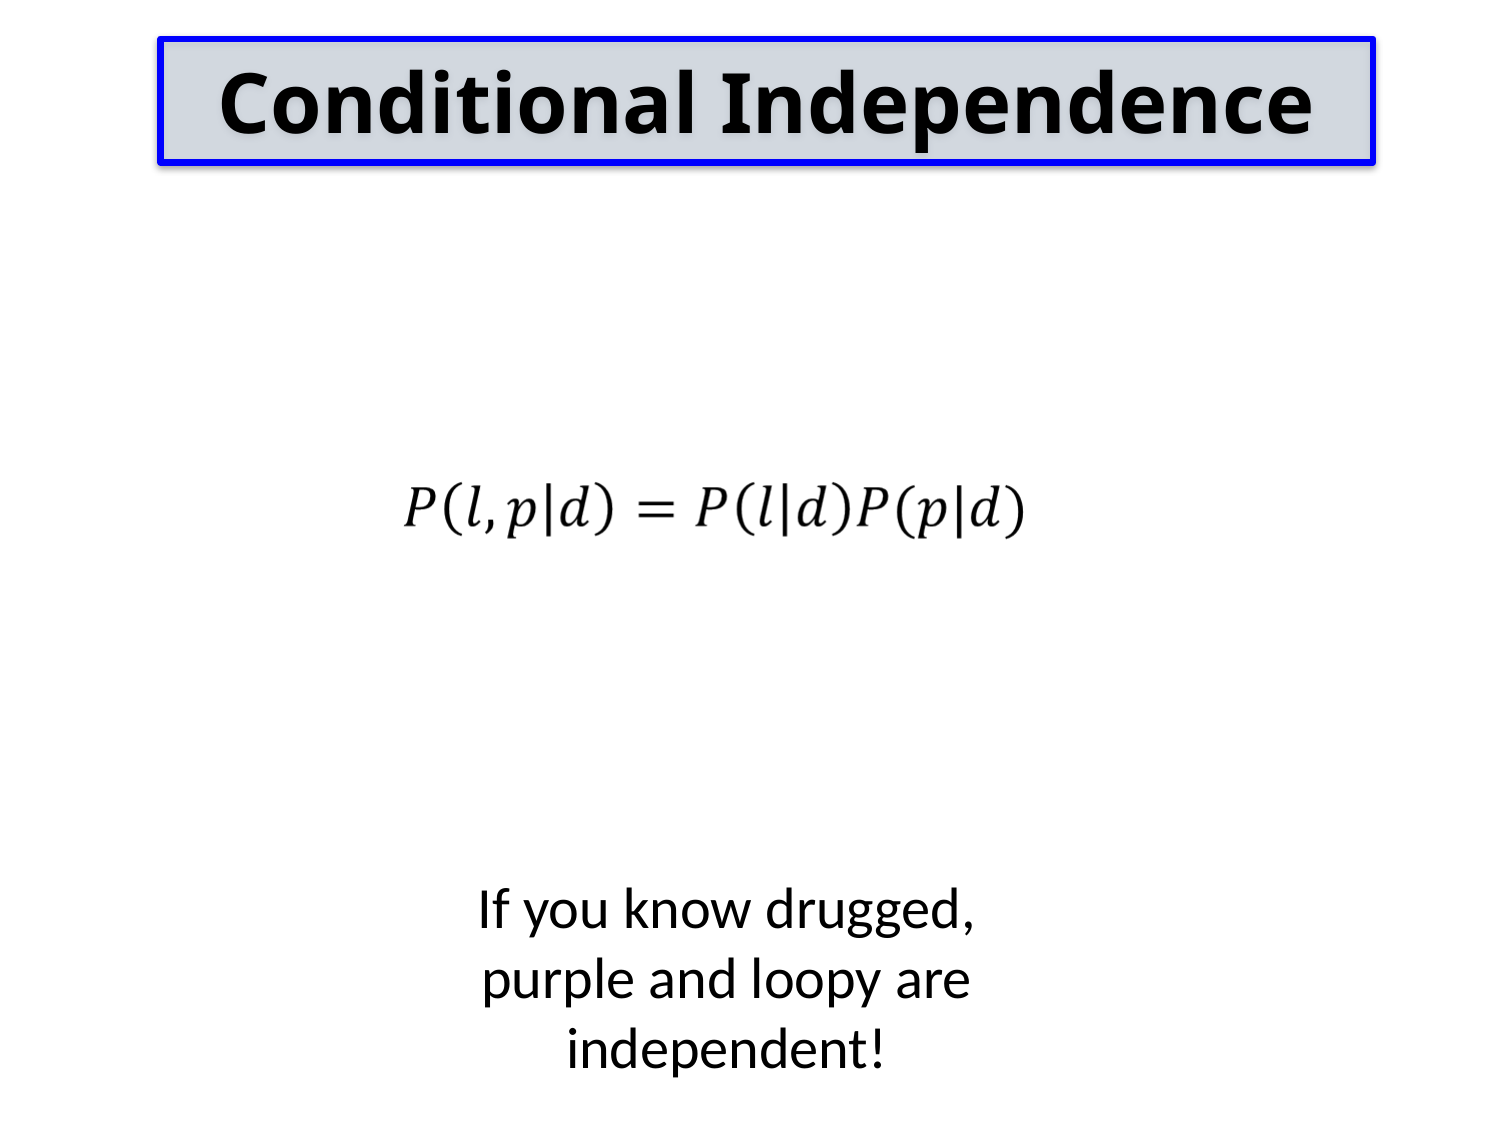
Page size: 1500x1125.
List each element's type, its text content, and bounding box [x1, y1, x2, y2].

picture [376, 454, 1077, 579]
text_box If you know drugged, purple and loopy are independent! [411, 860, 1042, 1089]
text_box Conditional Independence [157, 36, 1376, 166]
